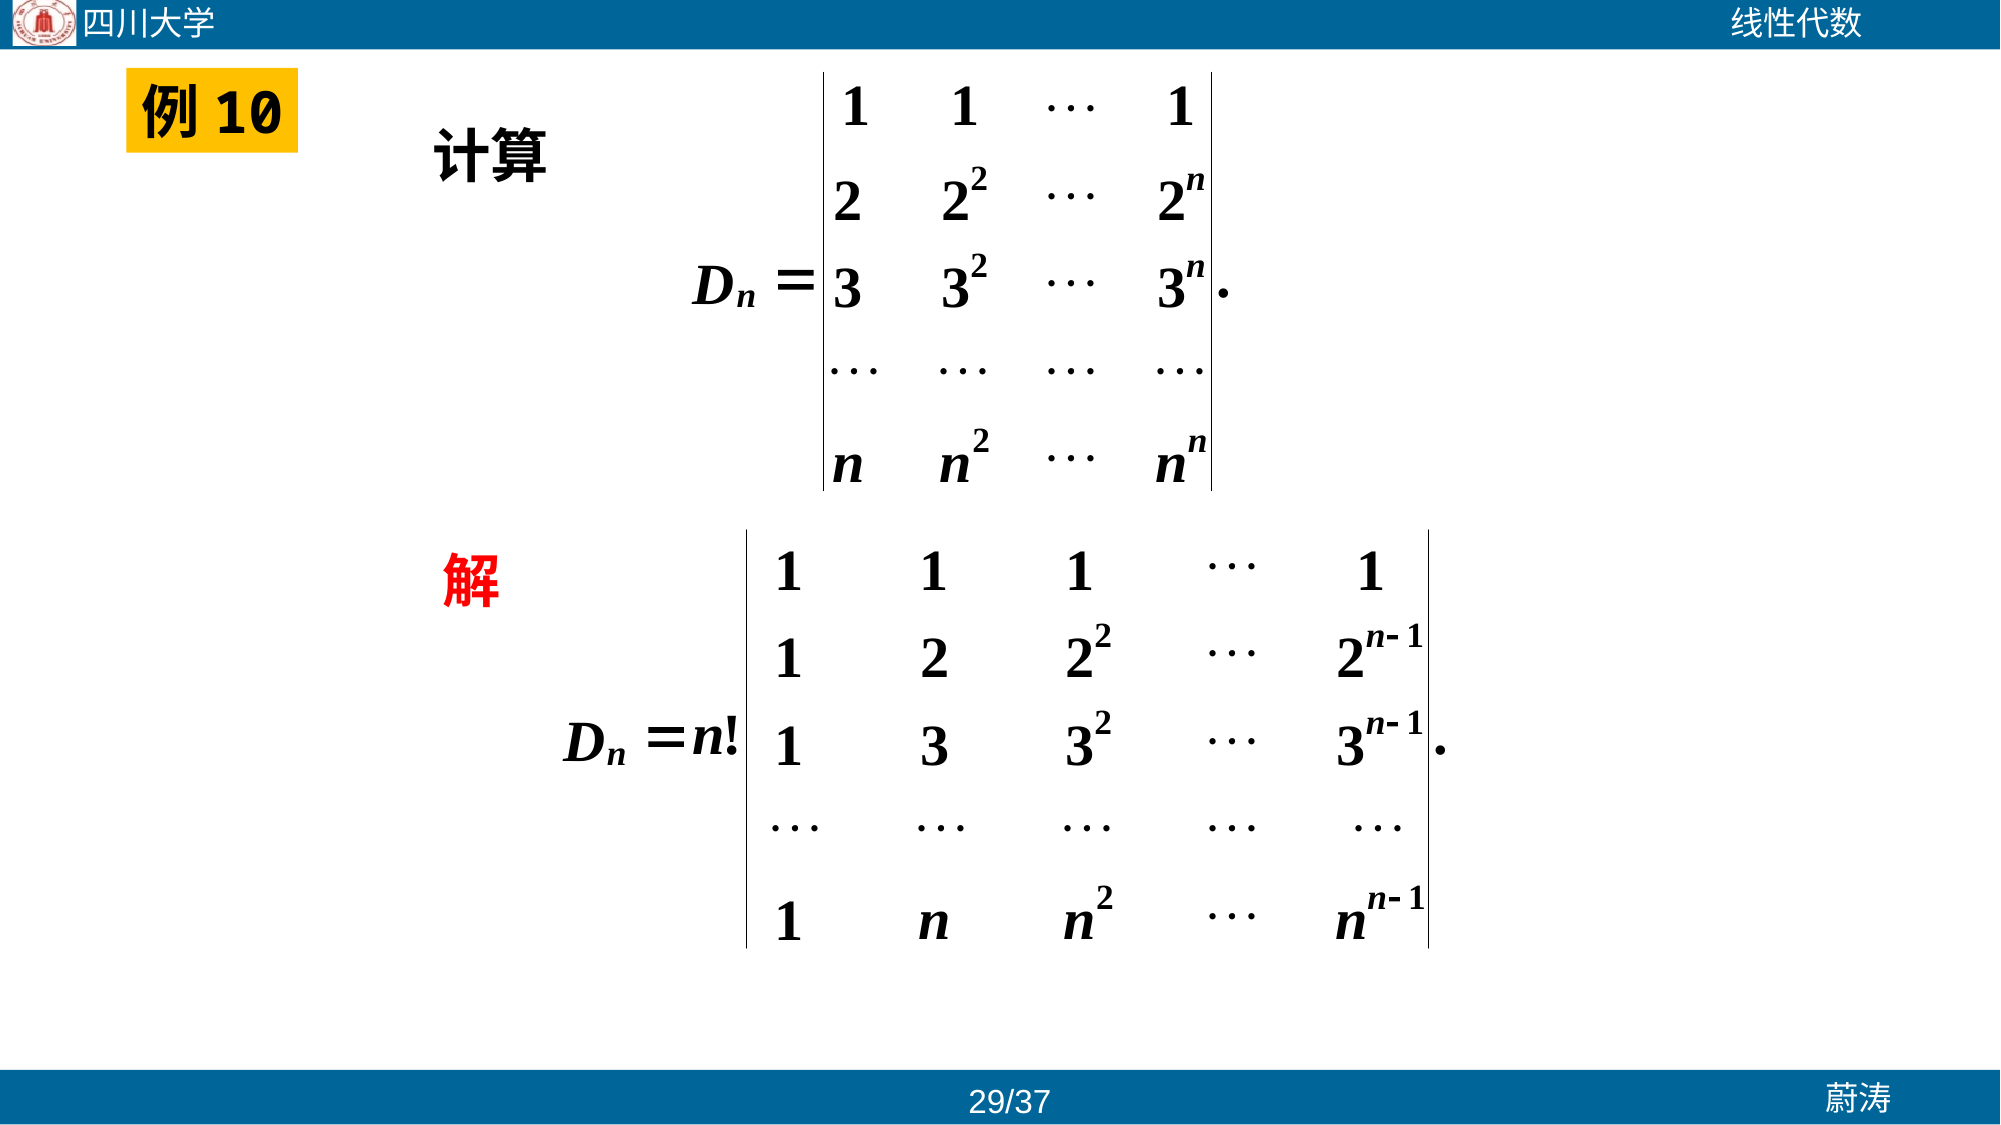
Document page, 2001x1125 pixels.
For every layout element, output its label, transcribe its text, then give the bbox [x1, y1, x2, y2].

picture [13, 0, 76, 45]
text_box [556, 524, 1450, 953]
text_box 例10 [126, 67, 298, 153]
text_box 计算 [359, 111, 564, 197]
text_box 解 [427, 537, 516, 622]
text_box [686, 67, 1234, 496]
slide_number /37 [924, 1069, 1095, 1125]
